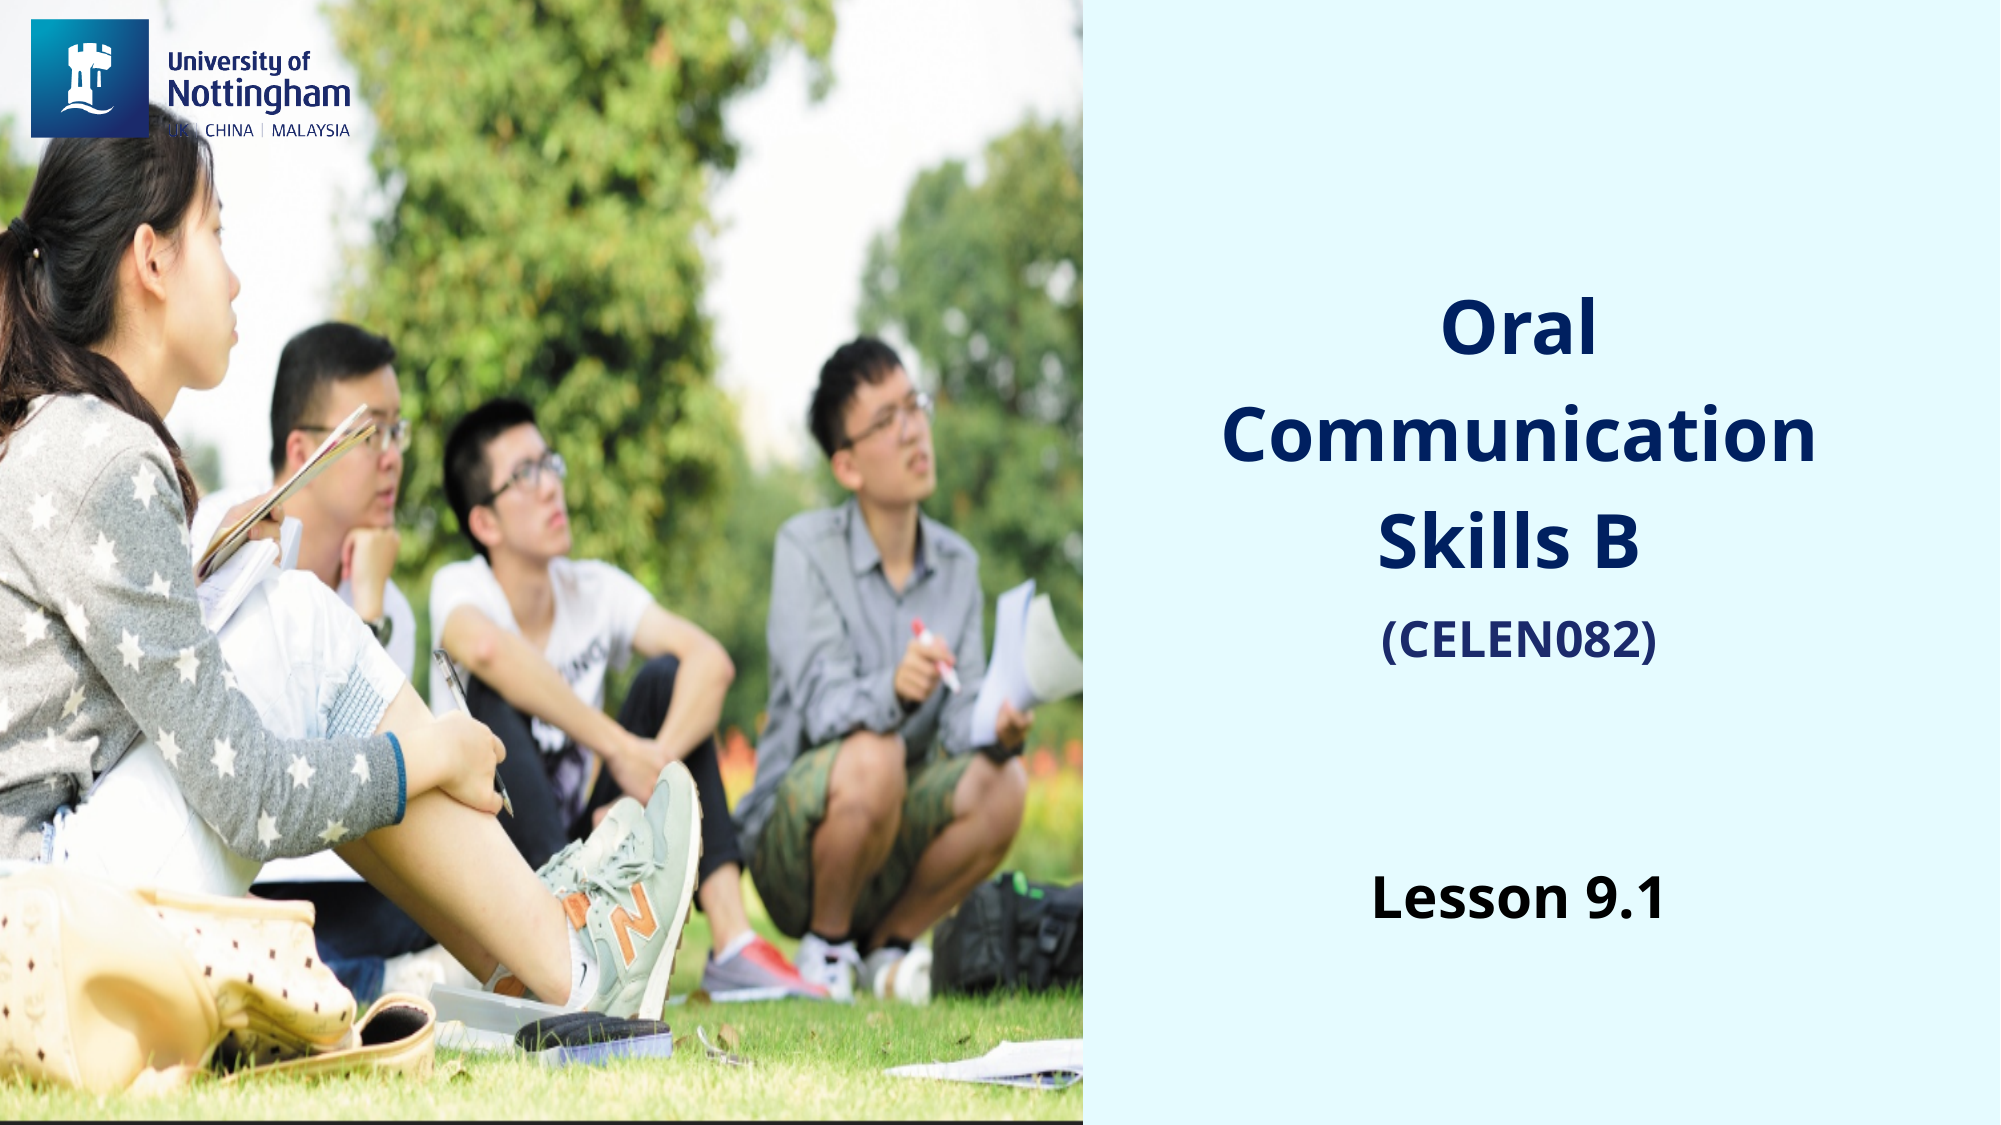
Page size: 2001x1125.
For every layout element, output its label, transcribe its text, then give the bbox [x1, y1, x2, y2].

text_box Oral Communication Skills B (CELEN082) Lesson 9.1 [1153, 255, 1886, 1021]
picture [0, 0, 1083, 1125]
